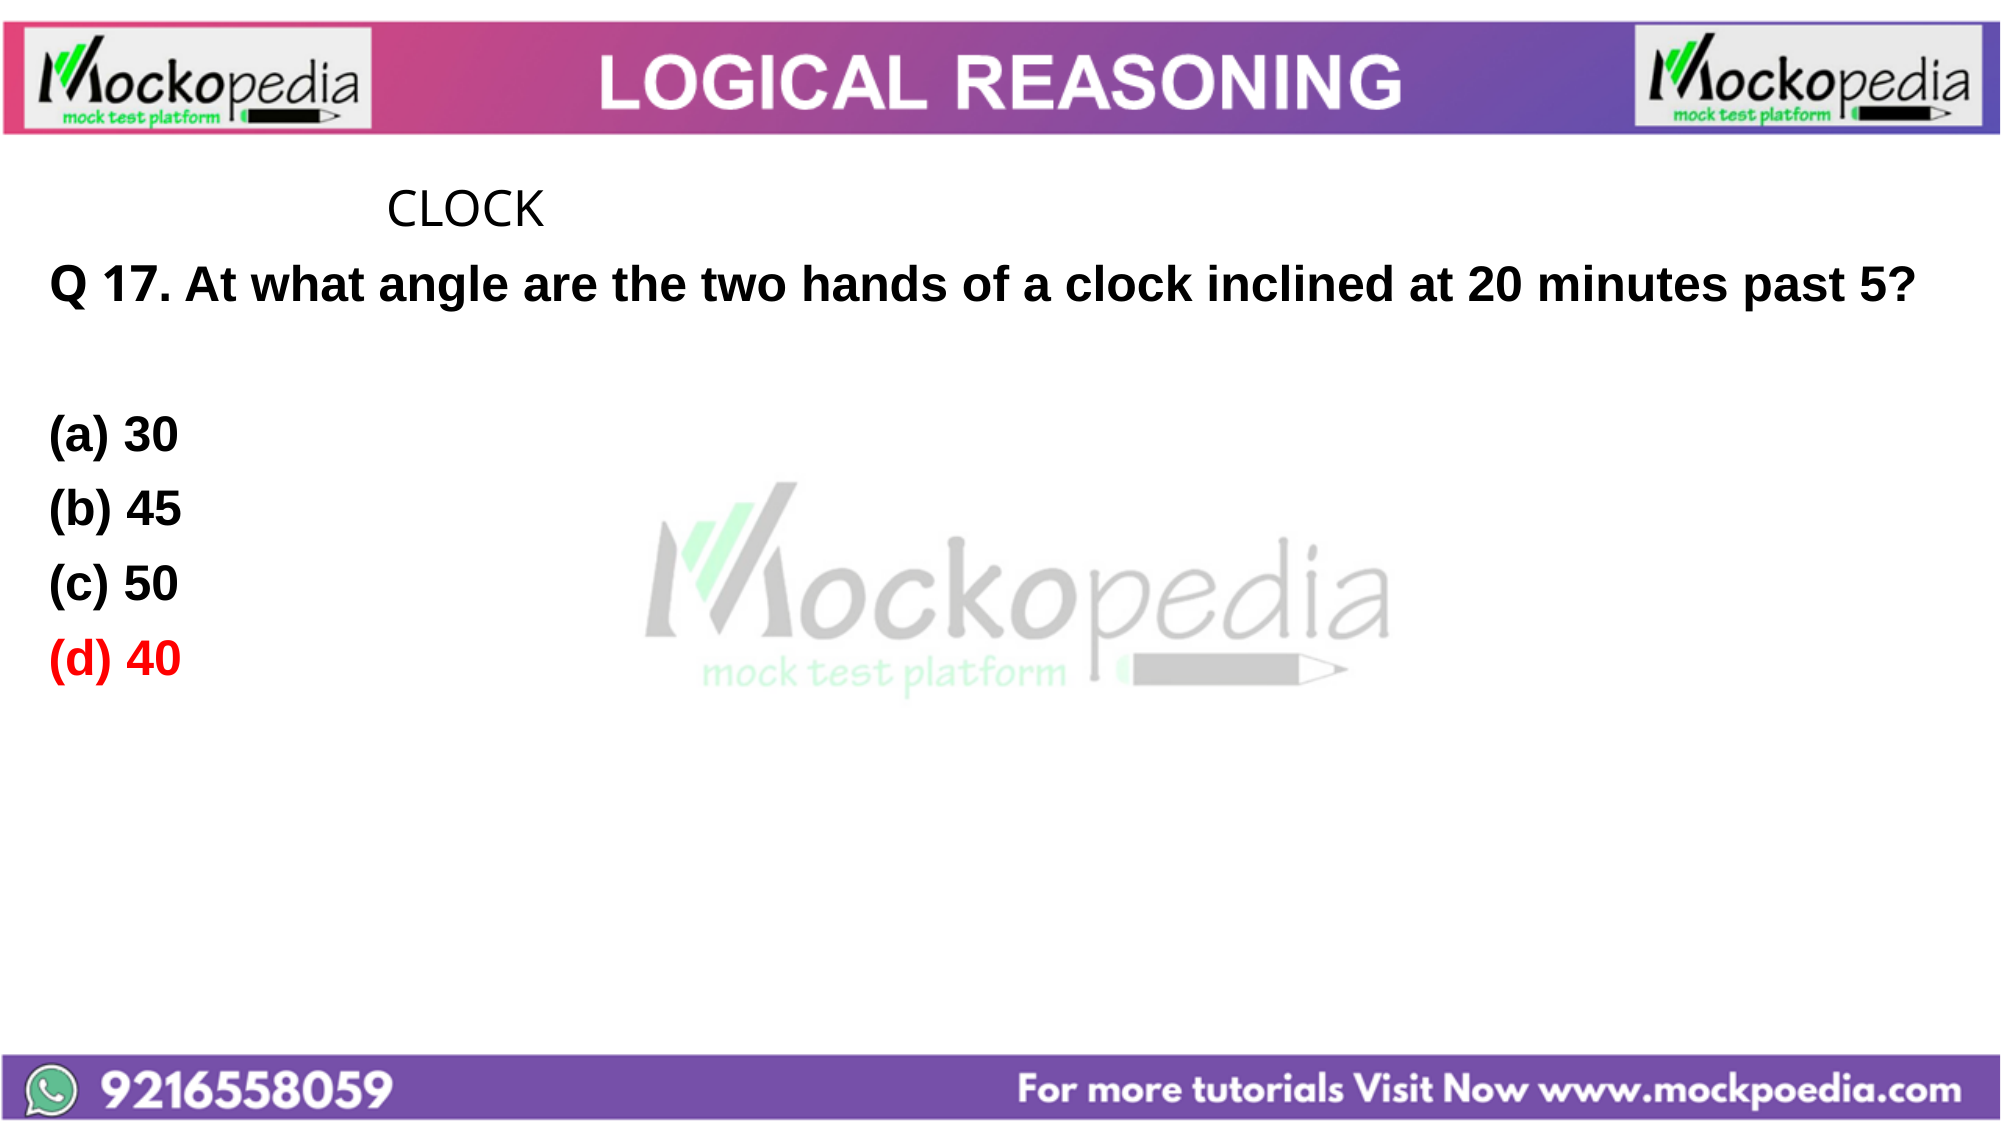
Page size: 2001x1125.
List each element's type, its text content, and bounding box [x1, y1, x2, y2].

picture [0, 0, 2001, 1125]
list CLOCK Q 17. At what angle are the two hands of a clock inclined at 20 minutes past 5? 30 (b) 45 (c) 50 (d) 40 [33, 175, 1959, 1053]
title [41, 31, 1959, 142]
